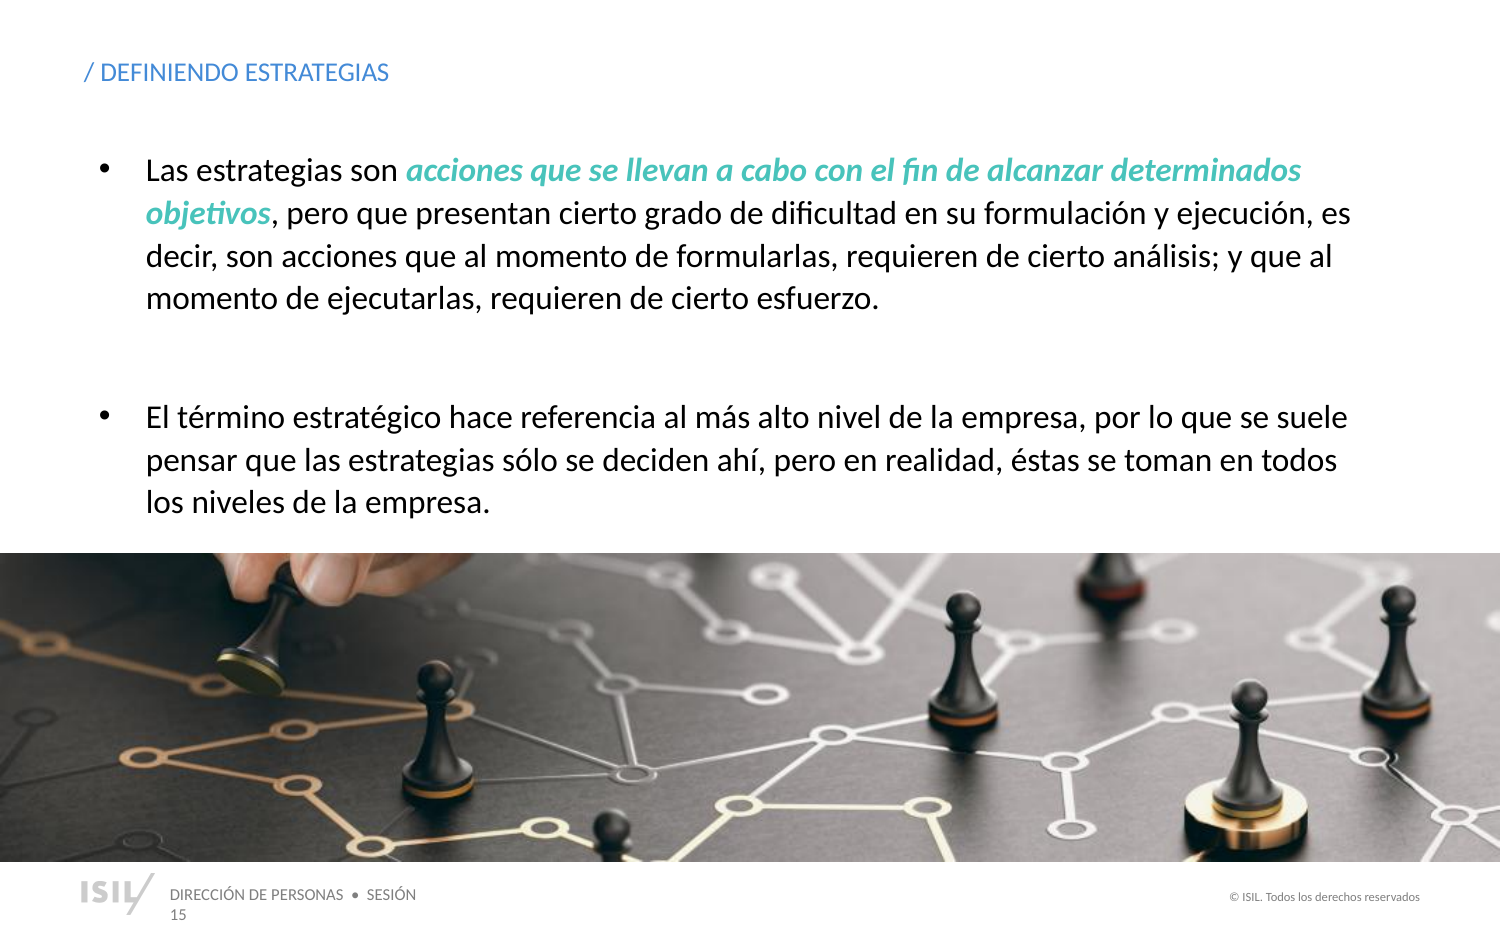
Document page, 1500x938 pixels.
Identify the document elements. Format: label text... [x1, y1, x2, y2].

text_box / DEFINIENDO ESTRATEGIAS [83, 54, 1137, 87]
text_box Las estrategias son acciones que se llevan a cabo con el fin de alcanzar determinados objetivos, pero que presentan cierto grado de dificultad en su formulación y ejecución, es decir, son acciones que al momento de formularlas, requieren de cierto análisis; y que al momento de ejecutarlas, requieren de cierto esfuerzo. El término estratégico hace referencia al más alto nivel de la empresa, por lo que se suele pensar que las estrategias sólo se deciden ahí, pero en realidad, éstas se toman en todos los niveles de la empresa. [83, 138, 1397, 528]
picture [0, 552, 1500, 862]
